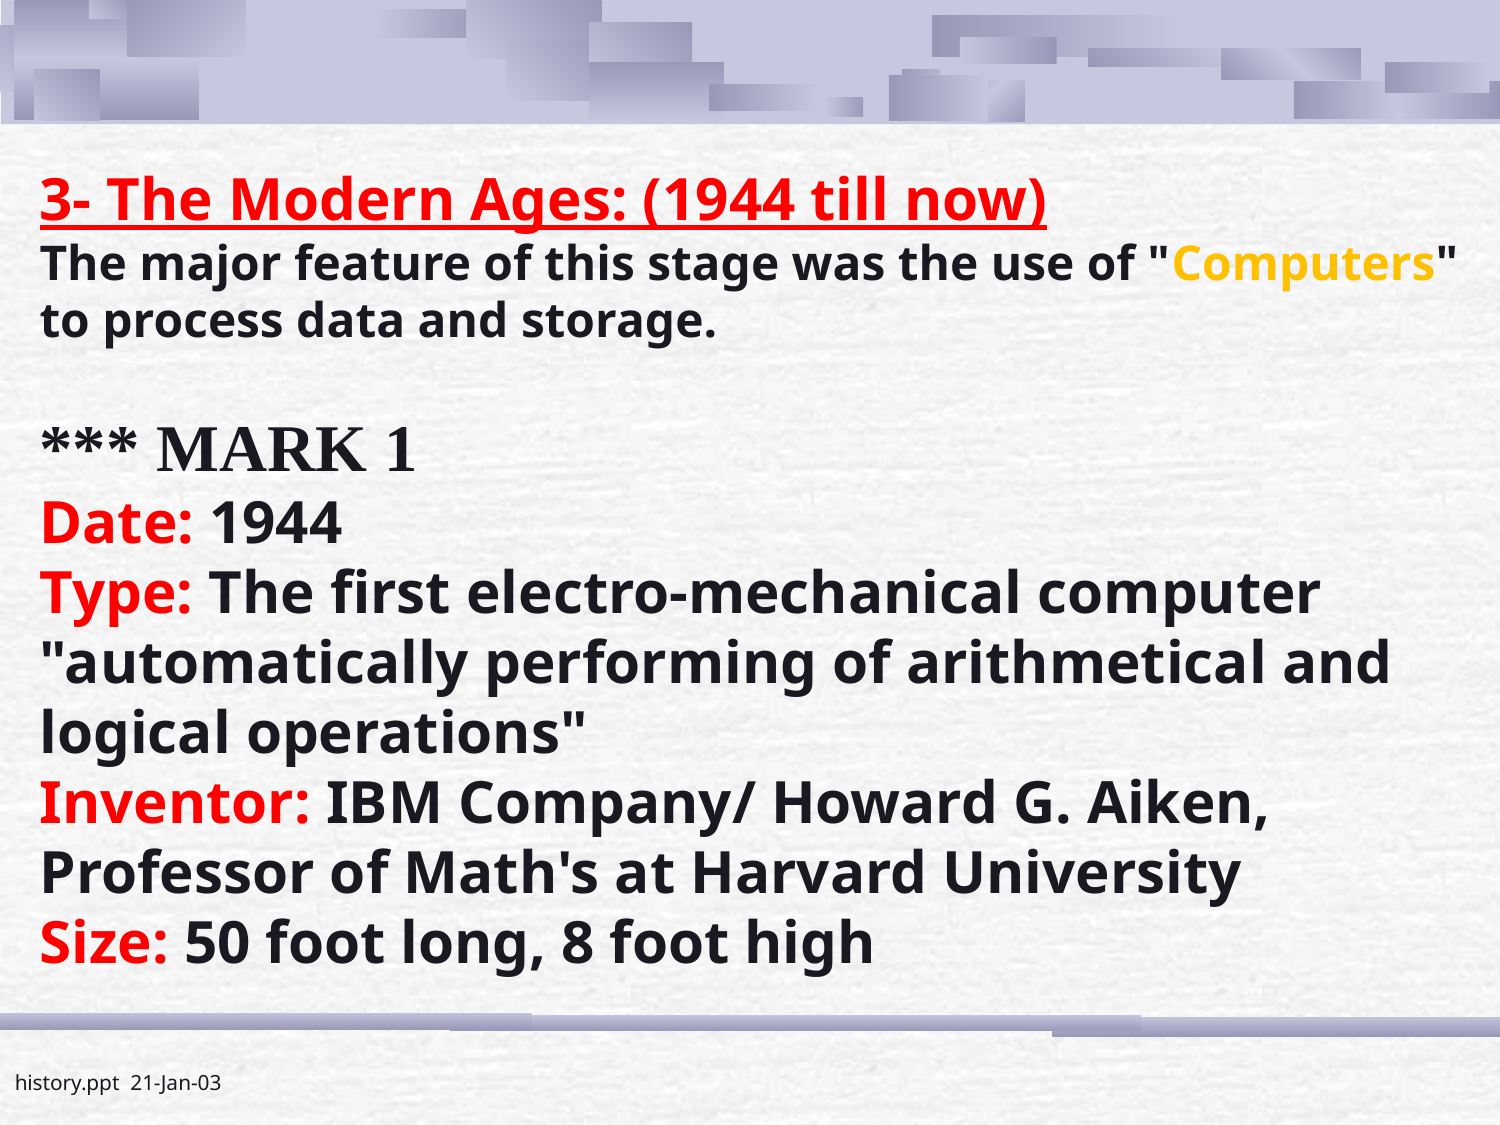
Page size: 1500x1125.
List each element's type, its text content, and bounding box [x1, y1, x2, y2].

picture [0, 1030, 1500, 1125]
picture [0, 92, 1500, 1018]
text_box 3- The Modern Ages: (1944 till now) The major feature of this stage was the use of "Computers" to process data and storage. *** MARK 1 Date: 1944 Type: The first electro-mechanical computer "automatically performing of arithmetical and logical operations" Inventor: IBM Company/ Howard G. Aiken, Professor of Math's at Harvard University Size: 50 foot long, 8 foot high [24, 155, 1475, 975]
